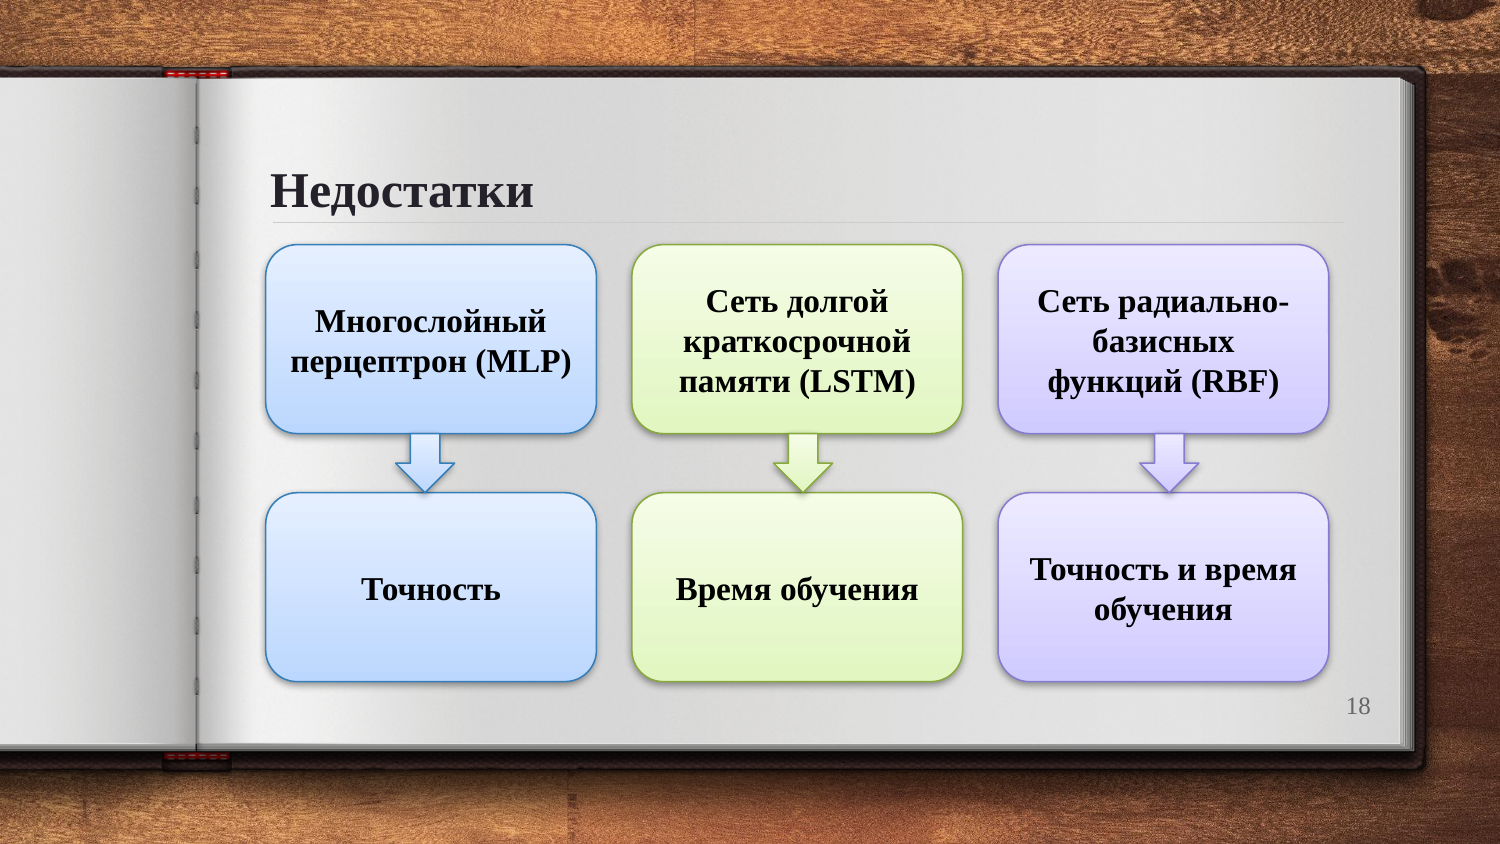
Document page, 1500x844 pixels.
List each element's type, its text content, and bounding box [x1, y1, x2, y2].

text_box Время обучения [631, 491, 964, 683]
text_box Многослойный перцептрон (MLP) [264, 243, 598, 435]
text_box Точность и время обучения [997, 491, 1330, 683]
text_box [772, 432, 834, 494]
slide_number 18 [1295, 672, 1386, 737]
title Недостатки [255, 117, 1341, 233]
text_box [1139, 432, 1200, 494]
text_box Точность [264, 491, 598, 683]
picture [0, 0, 1500, 844]
text_box Сеть радиально-базисных функций (RBF) [997, 243, 1330, 435]
text_box [394, 432, 456, 494]
text_box Сеть долгой краткосрочной памяти (LSTM) [631, 243, 964, 435]
